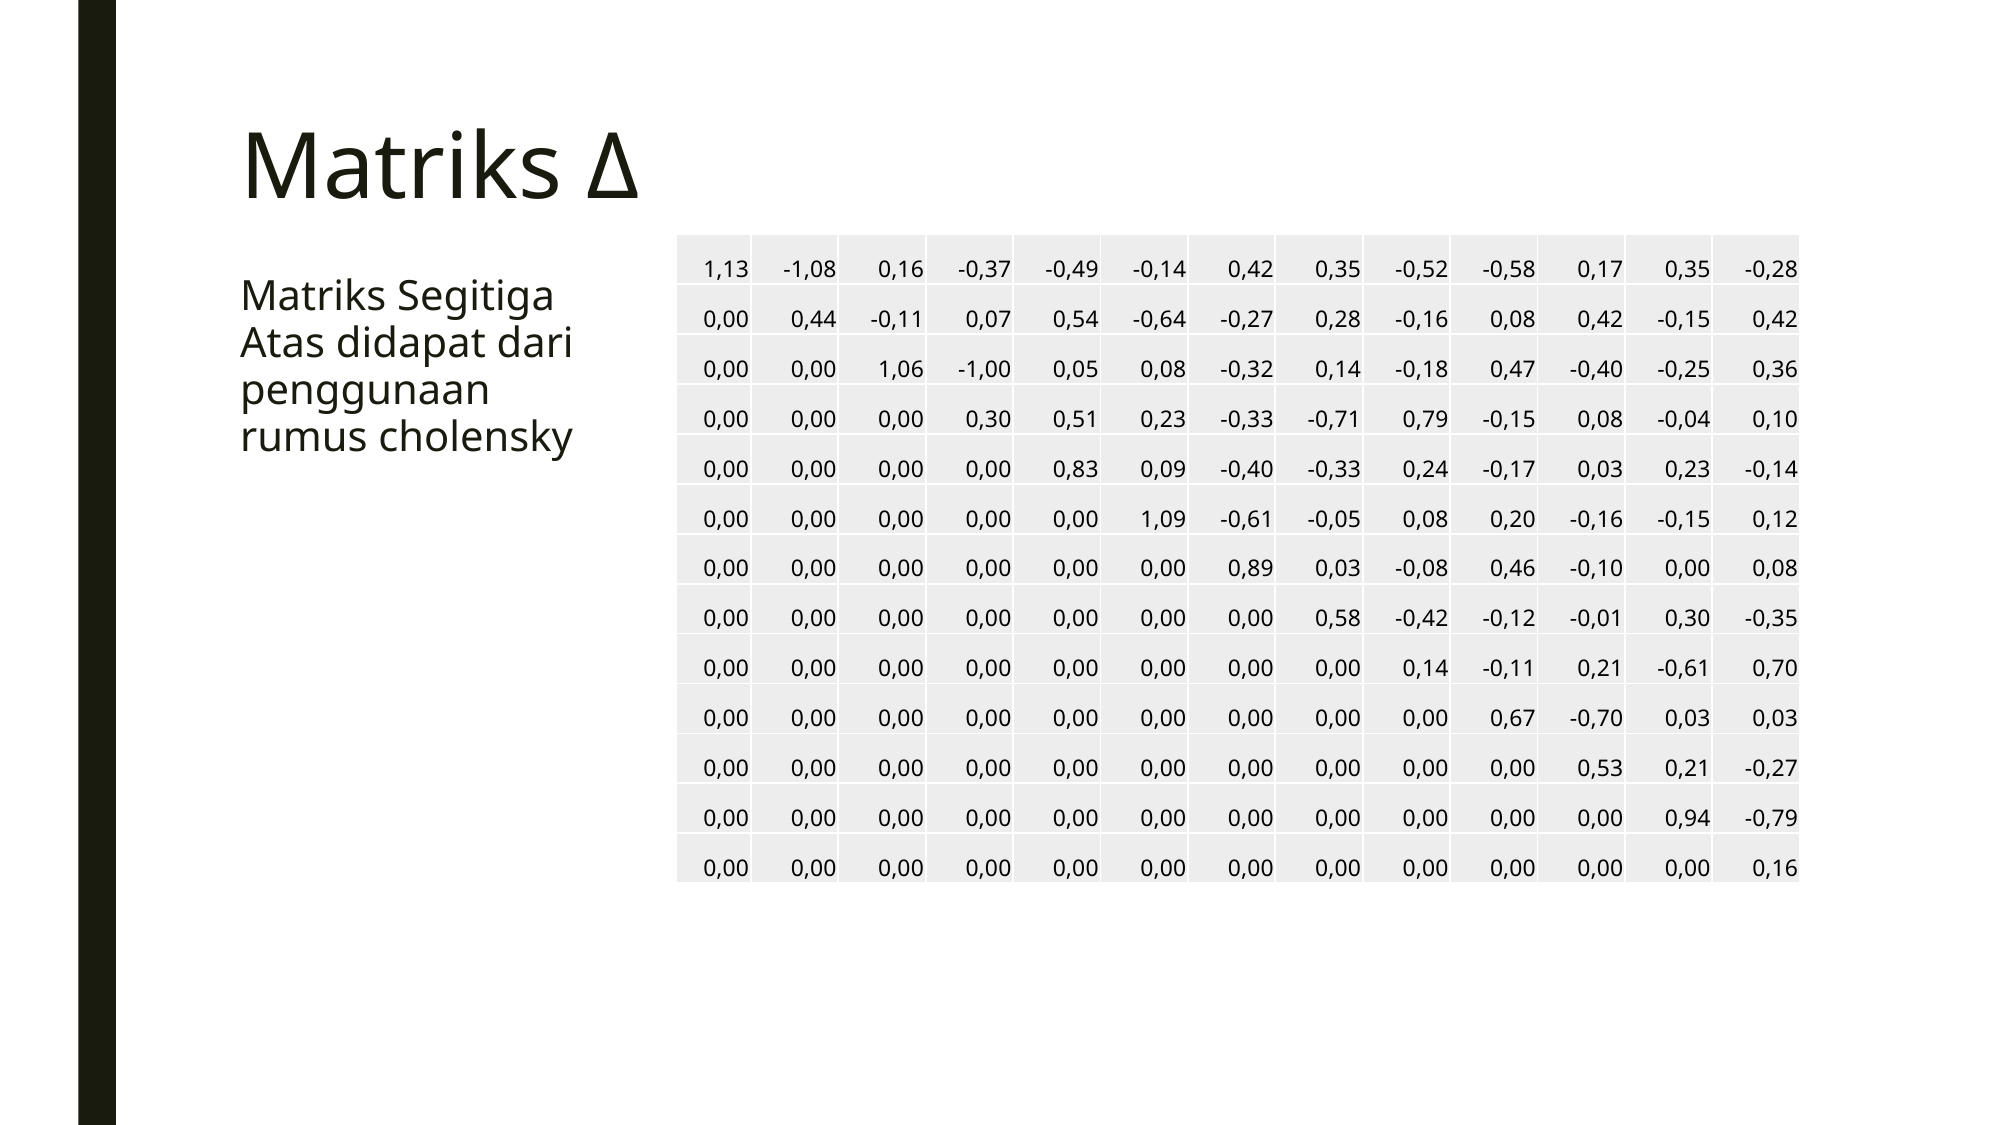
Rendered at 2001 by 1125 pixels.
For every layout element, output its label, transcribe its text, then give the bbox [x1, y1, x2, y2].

table_cell 0,00 [1364, 834, 1449, 882]
table_cell 0,16 [1713, 834, 1799, 882]
table_cell -0,08 [1364, 535, 1449, 583]
table_cell 0,83 [1014, 435, 1100, 483]
table_cell 0,00 [1451, 734, 1537, 782]
table_cell 0,00 [1189, 585, 1274, 633]
table_cell 0,03 [1538, 435, 1624, 483]
table_header -0,58 [1451, 235, 1537, 283]
table_cell -0,14 [1713, 435, 1799, 483]
table_cell 0,10 [1713, 385, 1799, 433]
table_cell 0,00 [677, 335, 750, 383]
table_cell 1,09 [1101, 485, 1187, 533]
table_cell 0,00 [839, 385, 925, 433]
table_header -0,28 [1713, 235, 1799, 283]
table_cell 0,46 [1451, 535, 1537, 583]
table_header -0,14 [1101, 235, 1187, 283]
table_cell 0,00 [839, 585, 925, 633]
table_cell 0,00 [1014, 784, 1100, 832]
table_cell 0,23 [1626, 435, 1711, 483]
table_cell -0,40 [1538, 335, 1624, 383]
table_header 0,35 [1276, 235, 1362, 283]
table_cell 0,03 [1626, 684, 1711, 733]
table_cell 0,00 [677, 834, 750, 882]
table_cell -0,71 [1276, 385, 1362, 433]
table_cell 0,00 [1451, 834, 1537, 882]
table_header 0,16 [839, 235, 925, 283]
table_cell -0,42 [1364, 585, 1449, 633]
table_cell -0,61 [1626, 634, 1711, 683]
table_cell 0,00 [1101, 734, 1187, 782]
table_cell 0,05 [1014, 335, 1100, 383]
table_cell 0,00 [677, 634, 750, 683]
table_cell 0,00 [1189, 684, 1274, 733]
table_cell 0,00 [1276, 684, 1362, 733]
table_cell 0,00 [927, 535, 1012, 583]
table_header 0,17 [1538, 235, 1624, 283]
table_header 0,42 [1189, 235, 1274, 283]
table_cell 0,03 [1276, 535, 1362, 583]
table_cell 0,79 [1364, 385, 1449, 433]
table_cell 0,00 [752, 834, 837, 882]
table_cell 0,00 [1014, 834, 1100, 882]
table_cell 0,00 [677, 485, 750, 533]
table_cell 0,07 [927, 285, 1012, 333]
table_cell 0,08 [1101, 335, 1187, 383]
table_cell 0,00 [1538, 784, 1624, 832]
table_cell -0,15 [1626, 285, 1711, 333]
table_cell 0,47 [1451, 335, 1537, 383]
table_cell 0,08 [1713, 535, 1799, 583]
list Matriks Segitiga Atas didapat dari penggunaan rumus cholensky [225, 265, 605, 853]
table_cell -0,64 [1101, 285, 1187, 333]
table_header 1,13 [677, 235, 750, 283]
table_cell 0,00 [677, 585, 750, 633]
table_cell -0,61 [1189, 485, 1274, 533]
table_cell 0,08 [1364, 485, 1449, 533]
table_cell 0,42 [1713, 285, 1799, 333]
table_cell 0,00 [839, 435, 925, 483]
table_cell 0,14 [1364, 634, 1449, 683]
table_cell -0,04 [1626, 385, 1711, 433]
table_cell -0,12 [1451, 585, 1537, 633]
table_header -0,49 [1014, 235, 1100, 283]
table_header -1,08 [752, 235, 837, 283]
table_cell -0,35 [1713, 585, 1799, 633]
table_cell 0,00 [1189, 784, 1274, 832]
table_cell 0,00 [752, 335, 837, 383]
table_cell 0,00 [839, 784, 925, 832]
table_cell 0,00 [677, 435, 750, 483]
table_cell 0,70 [1713, 634, 1799, 683]
table_cell 0,53 [1538, 734, 1624, 782]
table_cell 0,00 [1276, 734, 1362, 782]
table_cell -0,33 [1276, 435, 1362, 483]
table_cell 0,12 [1713, 485, 1799, 533]
table_cell 0,00 [927, 634, 1012, 683]
table_cell 0,00 [1014, 684, 1100, 733]
table_cell 0,00 [839, 834, 925, 882]
table_cell 0,08 [1451, 285, 1537, 333]
table_header 0,35 [1626, 235, 1711, 283]
table_cell 0,00 [752, 385, 837, 433]
table_cell 0,89 [1189, 535, 1274, 583]
table_cell -0,27 [1189, 285, 1274, 333]
table_cell 0,00 [927, 585, 1012, 633]
table_cell -0,18 [1364, 335, 1449, 383]
table_cell 0,00 [752, 485, 837, 533]
table_cell 0,00 [1364, 734, 1449, 782]
table_cell 0,00 [1014, 535, 1100, 583]
table_cell 0,24 [1364, 435, 1449, 483]
table_cell 0,00 [1101, 535, 1187, 583]
table_cell 0,00 [1626, 535, 1711, 583]
table_cell -0,79 [1713, 784, 1799, 832]
table_cell -0,01 [1538, 585, 1624, 633]
table_cell 0,00 [1014, 634, 1100, 683]
table_cell -0,17 [1451, 435, 1537, 483]
table_cell -0,15 [1451, 385, 1537, 433]
table_cell 0,00 [677, 784, 750, 832]
table_header -0,52 [1364, 235, 1449, 283]
table_cell 0,00 [752, 535, 837, 583]
table_cell 0,00 [677, 535, 750, 583]
table_cell 0,08 [1538, 385, 1624, 433]
table_cell 0,00 [1014, 485, 1100, 533]
table_cell 0,30 [1626, 585, 1711, 633]
table_cell 0,00 [1189, 834, 1274, 882]
table_cell 0,00 [1189, 734, 1274, 782]
table_cell 0,14 [1276, 335, 1362, 383]
table_cell 0,00 [752, 585, 837, 633]
table_cell 0,00 [1189, 634, 1274, 683]
table_cell 0,00 [839, 535, 925, 583]
table_cell 0,00 [1276, 634, 1362, 683]
table_header -0,37 [927, 235, 1012, 283]
table_cell 0,00 [927, 834, 1012, 882]
table_cell 0,00 [839, 684, 925, 733]
table_cell 0,00 [1451, 784, 1537, 832]
table_cell -0,11 [1451, 634, 1537, 683]
table_cell 0,00 [927, 734, 1012, 782]
table_cell 0,00 [1538, 834, 1624, 882]
table_cell 0,00 [1364, 784, 1449, 832]
table_cell 0,54 [1014, 285, 1100, 333]
table_cell 0,00 [752, 734, 837, 782]
table_cell 0,00 [1101, 834, 1187, 882]
table_cell 0,28 [1276, 285, 1362, 333]
table_cell 0,00 [839, 734, 925, 782]
table_cell -0,16 [1538, 485, 1624, 533]
table_cell 0,00 [1364, 684, 1449, 733]
table_cell 0,00 [1101, 634, 1187, 683]
table_cell 0,58 [1276, 585, 1362, 633]
table_cell -1,00 [927, 335, 1012, 383]
table_cell -0,70 [1538, 684, 1624, 733]
table_cell 0,00 [1101, 585, 1187, 633]
table_cell 0,00 [752, 684, 837, 733]
table_cell 0,00 [1101, 684, 1187, 733]
table_cell 0,00 [1276, 834, 1362, 882]
table_cell 0,21 [1538, 634, 1624, 683]
table_cell 0,00 [677, 684, 750, 733]
table_cell 0,00 [1014, 585, 1100, 633]
table_cell 0,00 [1276, 784, 1362, 832]
table_cell 0,00 [839, 485, 925, 533]
table_cell 0,00 [927, 784, 1012, 832]
table_cell 0,42 [1538, 285, 1624, 333]
table_cell 0,00 [752, 435, 837, 483]
table_cell 0,00 [927, 684, 1012, 733]
table_cell -0,10 [1538, 535, 1624, 583]
table_cell 0,67 [1451, 684, 1537, 733]
table_cell 0,00 [1626, 834, 1711, 882]
table_cell -0,11 [839, 285, 925, 333]
table_cell 0,03 [1713, 684, 1799, 733]
table_cell 0,00 [839, 634, 925, 683]
table_cell 0,00 [677, 734, 750, 782]
table_cell -0,25 [1626, 335, 1711, 383]
table_cell 0,20 [1451, 485, 1537, 533]
table_cell 0,94 [1626, 784, 1711, 832]
table_cell -0,16 [1364, 285, 1449, 333]
table_cell -0,27 [1713, 734, 1799, 782]
table_cell -0,40 [1189, 435, 1274, 483]
table_cell 0,23 [1101, 385, 1187, 433]
table_cell 0,00 [927, 485, 1012, 533]
table_cell 0,00 [677, 385, 750, 433]
table_cell 0,00 [1101, 784, 1187, 832]
table_cell 0,21 [1626, 734, 1711, 782]
table_cell 0,36 [1713, 335, 1799, 383]
table_cell 0,00 [752, 784, 837, 832]
table_cell 0,00 [752, 634, 837, 683]
table_cell 0,00 [1014, 734, 1100, 782]
table_cell -0,15 [1626, 485, 1711, 533]
table_cell 0,51 [1014, 385, 1100, 433]
table_cell 0,00 [677, 285, 750, 333]
table_cell -0,32 [1189, 335, 1274, 383]
table_cell -0,33 [1189, 385, 1274, 433]
table_cell 0,09 [1101, 435, 1187, 483]
table_cell 0,44 [752, 285, 837, 333]
title Matriks Δ [225, 112, 1800, 357]
table_cell 0,00 [927, 435, 1012, 483]
table_cell 1,06 [839, 335, 925, 383]
table_cell 0,30 [927, 385, 1012, 433]
table_cell -0,05 [1276, 485, 1362, 533]
